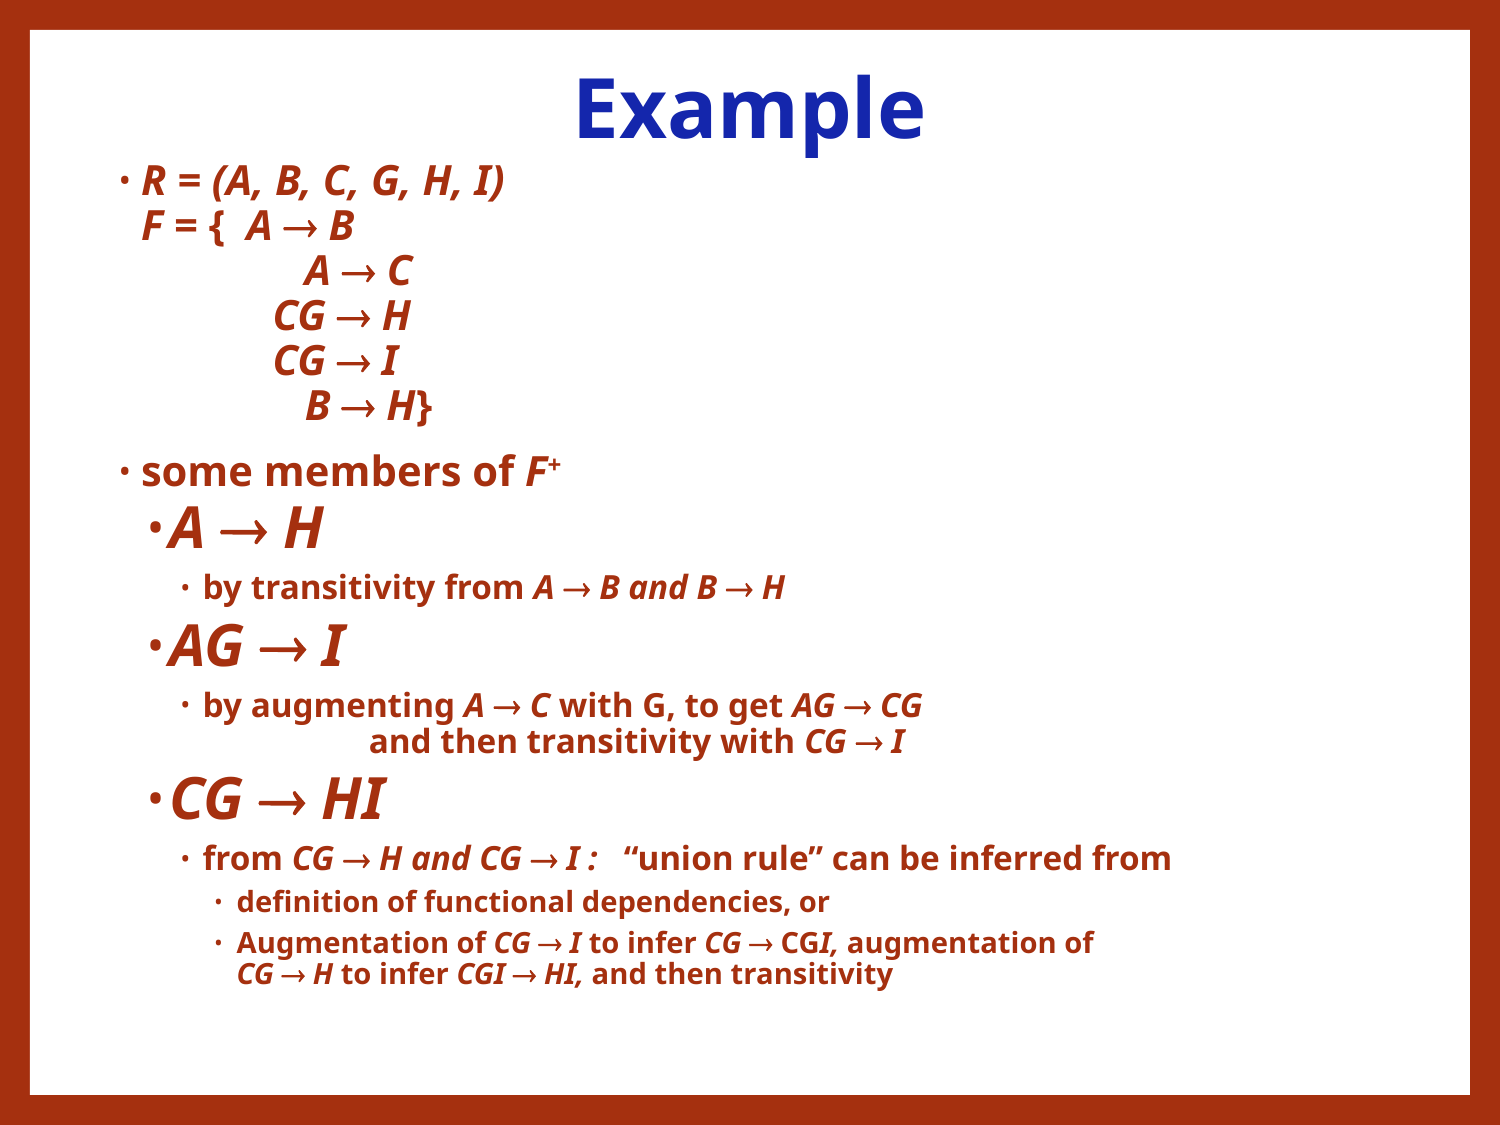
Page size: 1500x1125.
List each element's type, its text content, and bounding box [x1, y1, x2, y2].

list R = (A, B, C, G, H, I) F = { A  B A  C CG  H CG  I B  H} some members of F+ A  H by transitivity from A  B and B  H AG  I by augmenting A  C with G, to get AG  CG and then transitivity with CG  I CG  HI from CG  H and CG  I : “union rule” can be inferred from definition of functional dependencies, or Augmentation of CG  I to infer CG  CGI, augmentation of CG  H to infer CGI  HI, and then transitivity [97, 152, 1451, 1071]
title Example [142, 0, 1358, 152]
